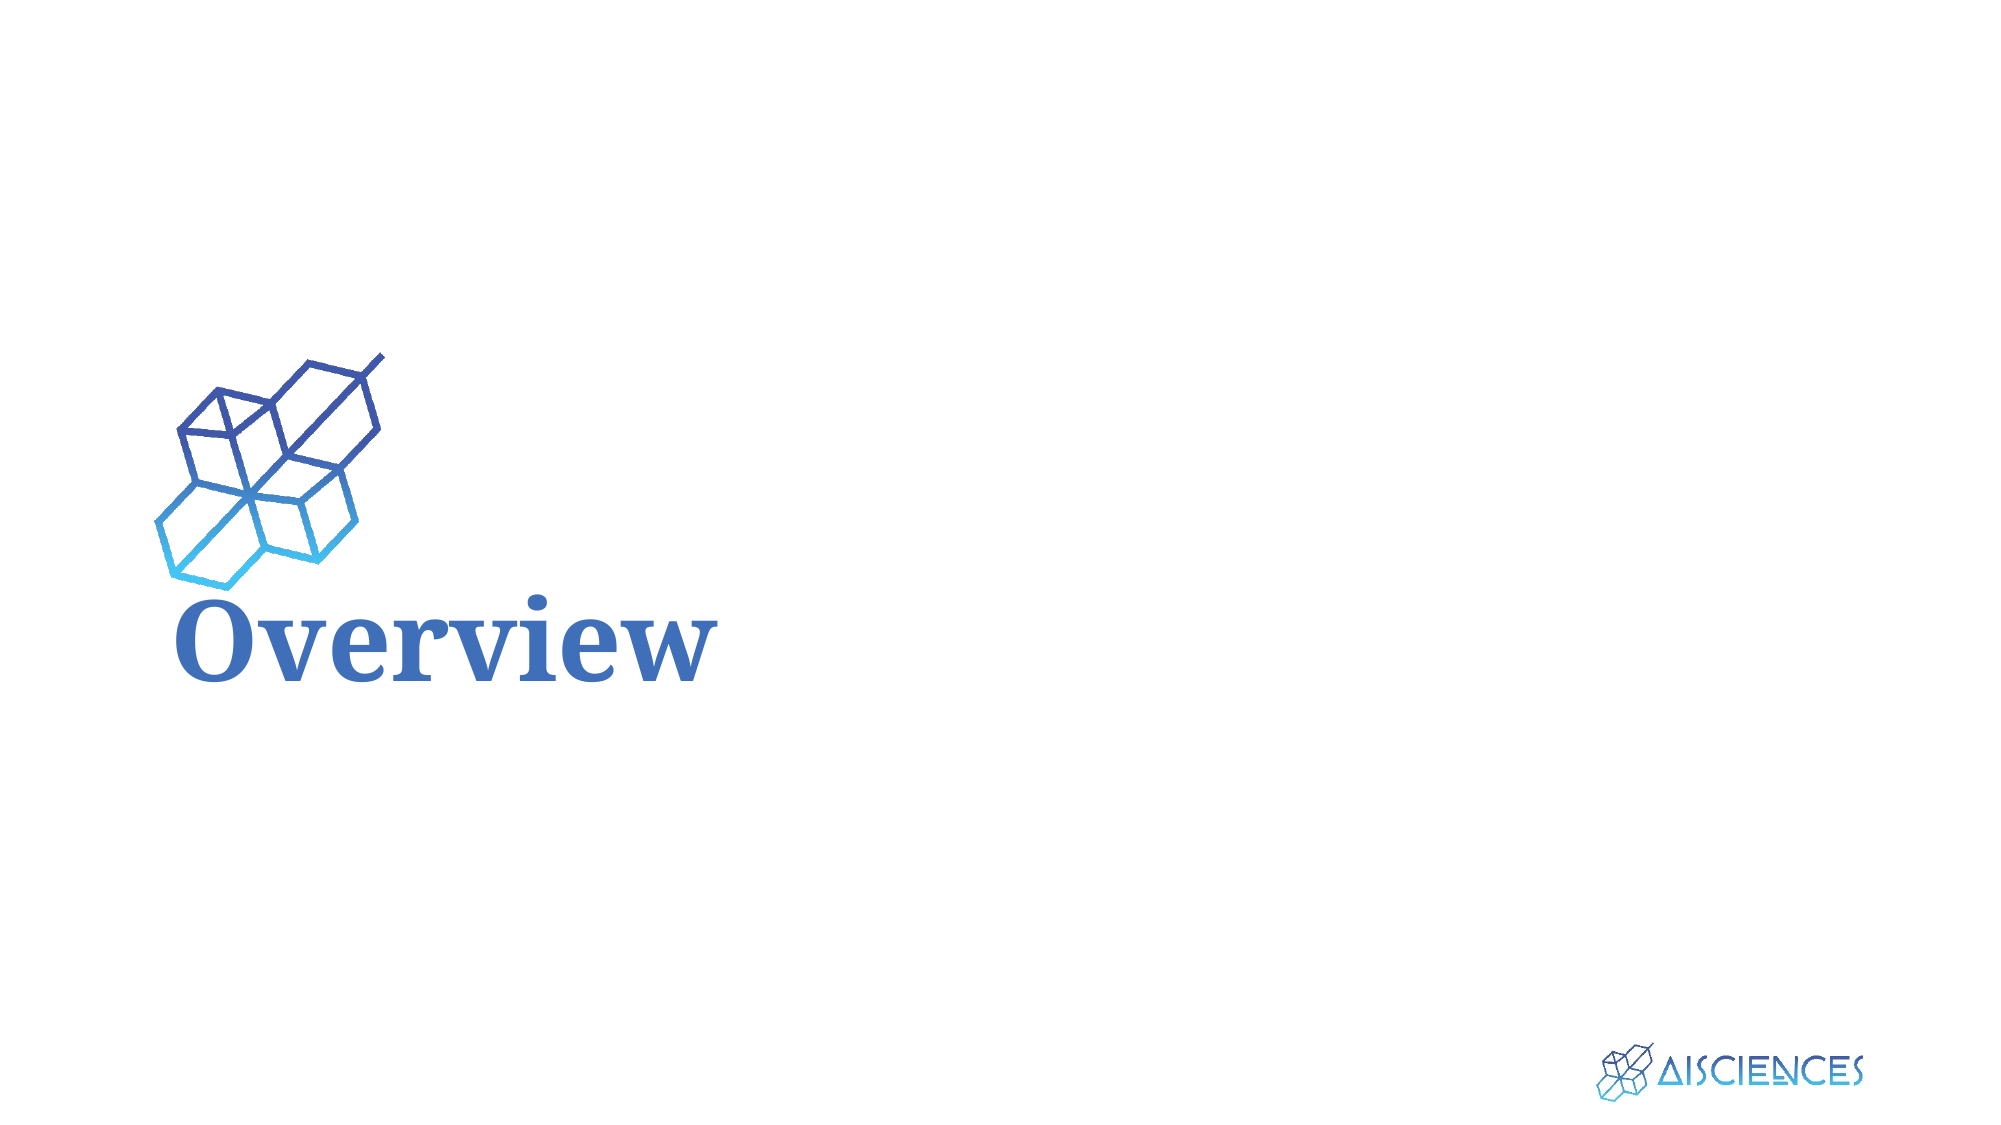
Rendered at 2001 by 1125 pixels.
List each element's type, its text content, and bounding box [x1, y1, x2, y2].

title Overview [155, 248, 1881, 717]
picture [1596, 1042, 1863, 1102]
